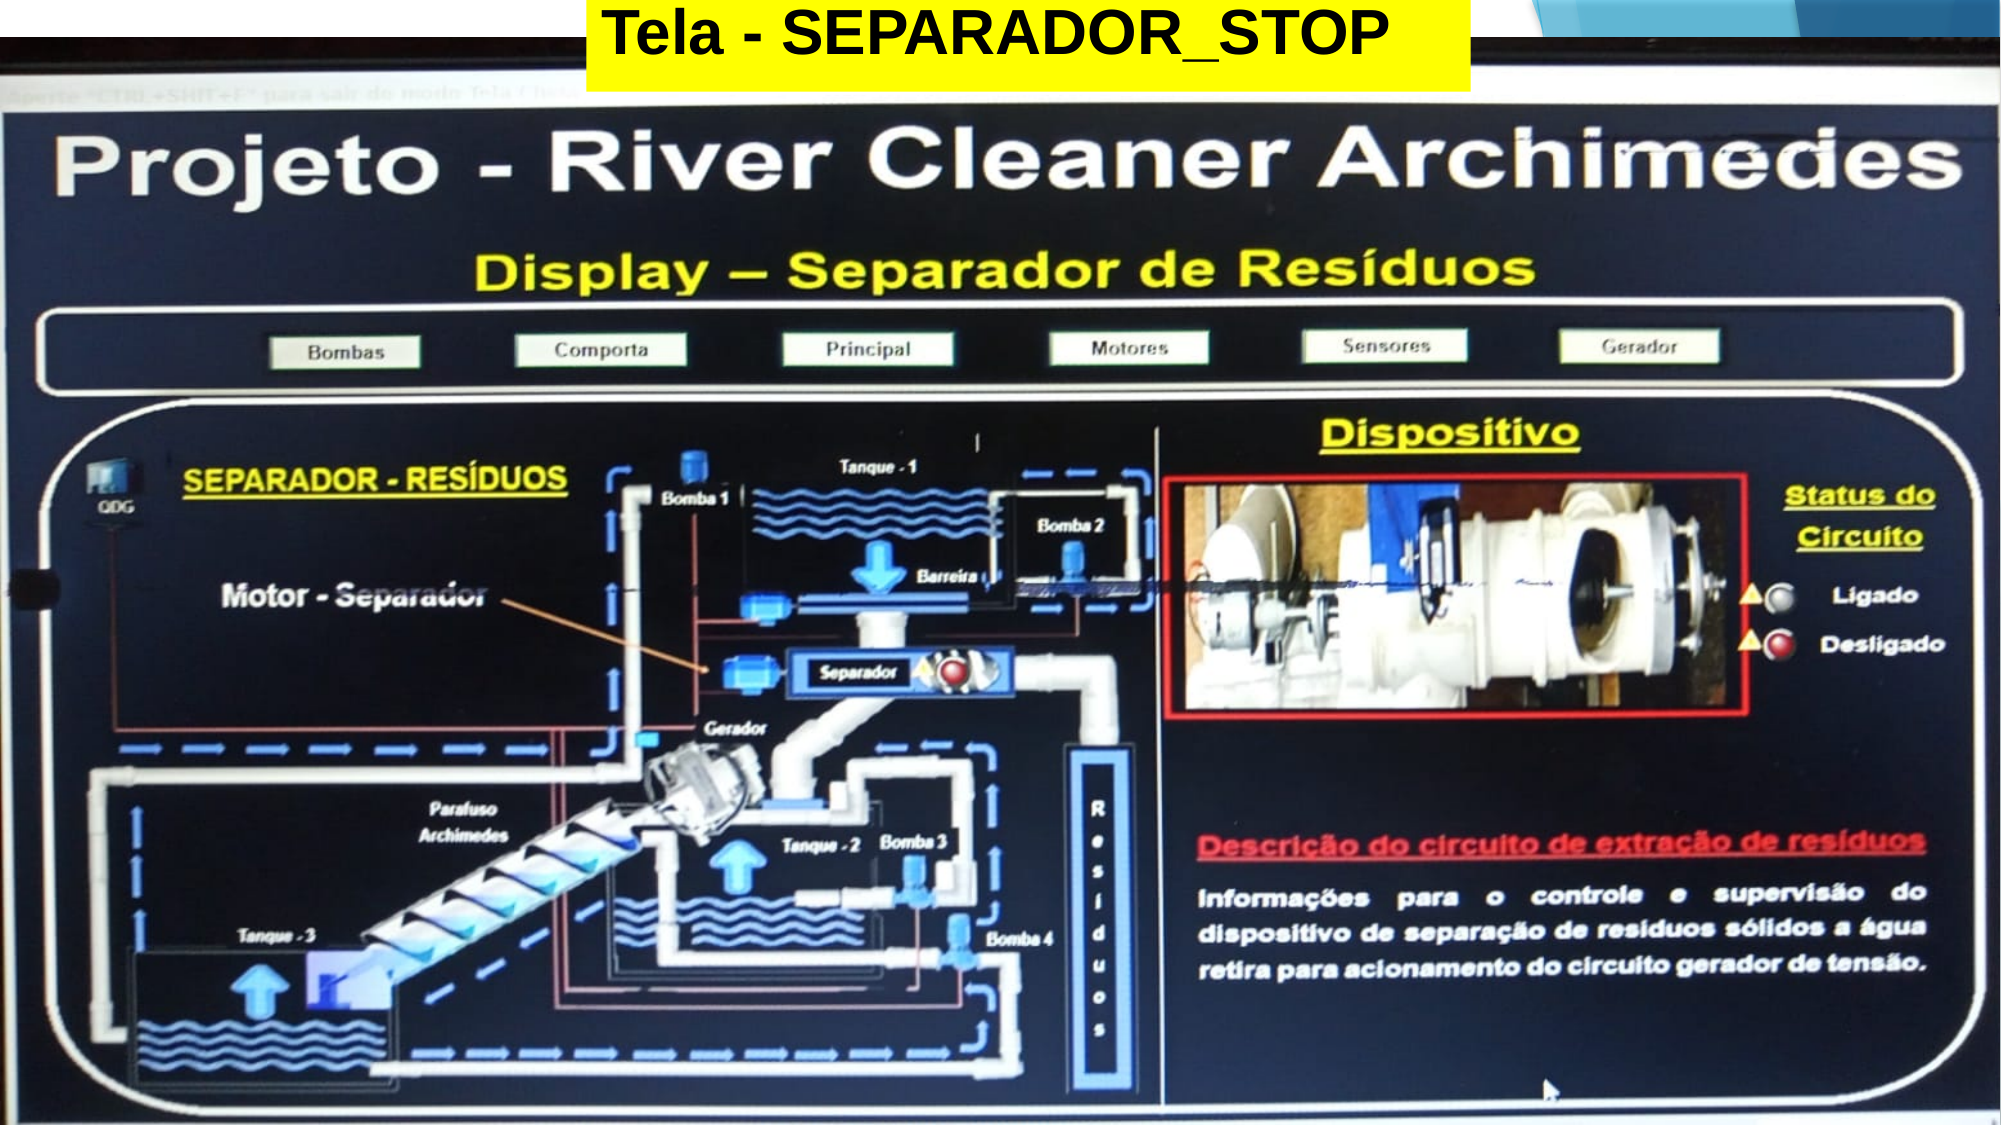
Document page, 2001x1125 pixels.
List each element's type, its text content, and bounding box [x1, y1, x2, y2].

title Tela - SEPARADOR_STOP [586, 0, 1471, 36]
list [0, 36, 2000, 1125]
